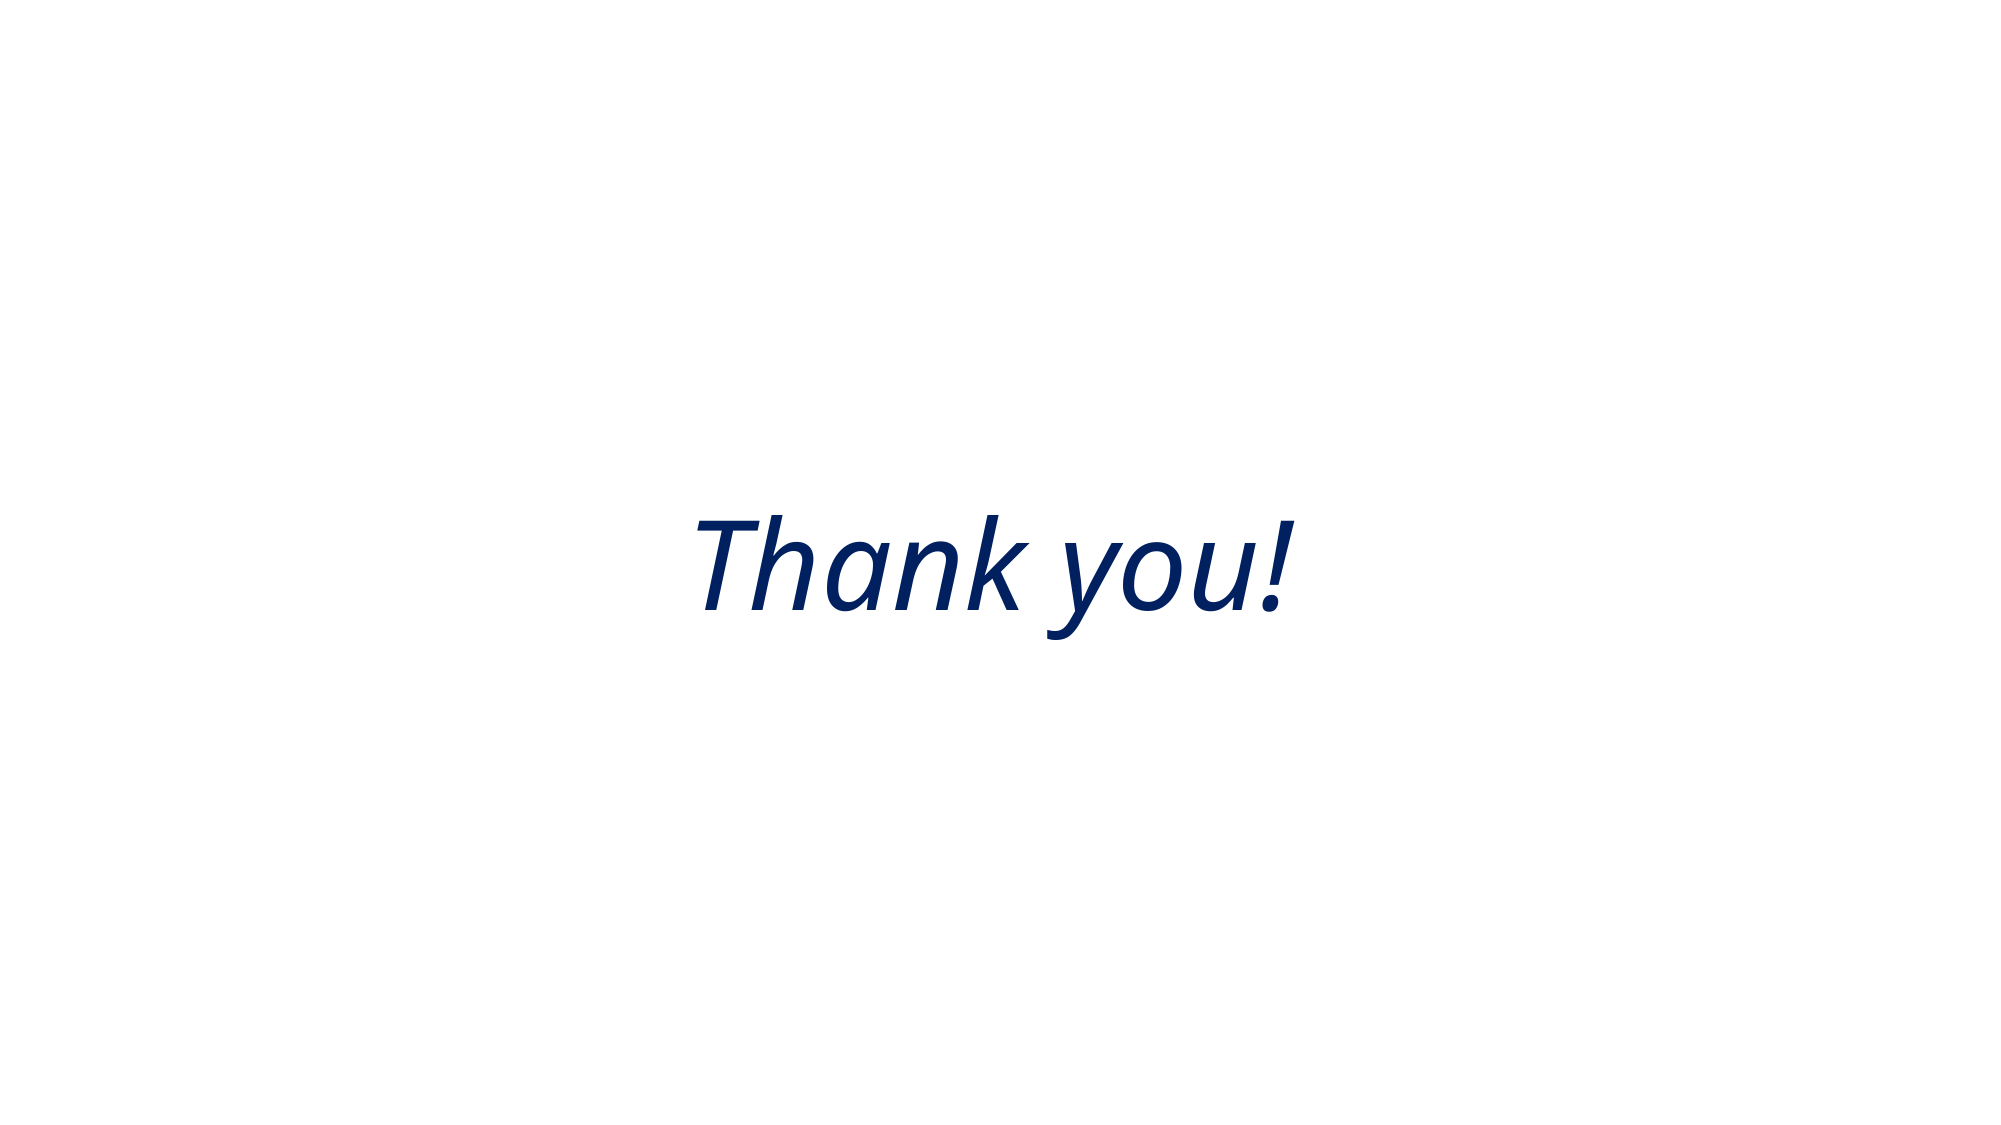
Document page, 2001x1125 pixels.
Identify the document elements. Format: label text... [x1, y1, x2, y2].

title Thank you! [400, 428, 1580, 646]
